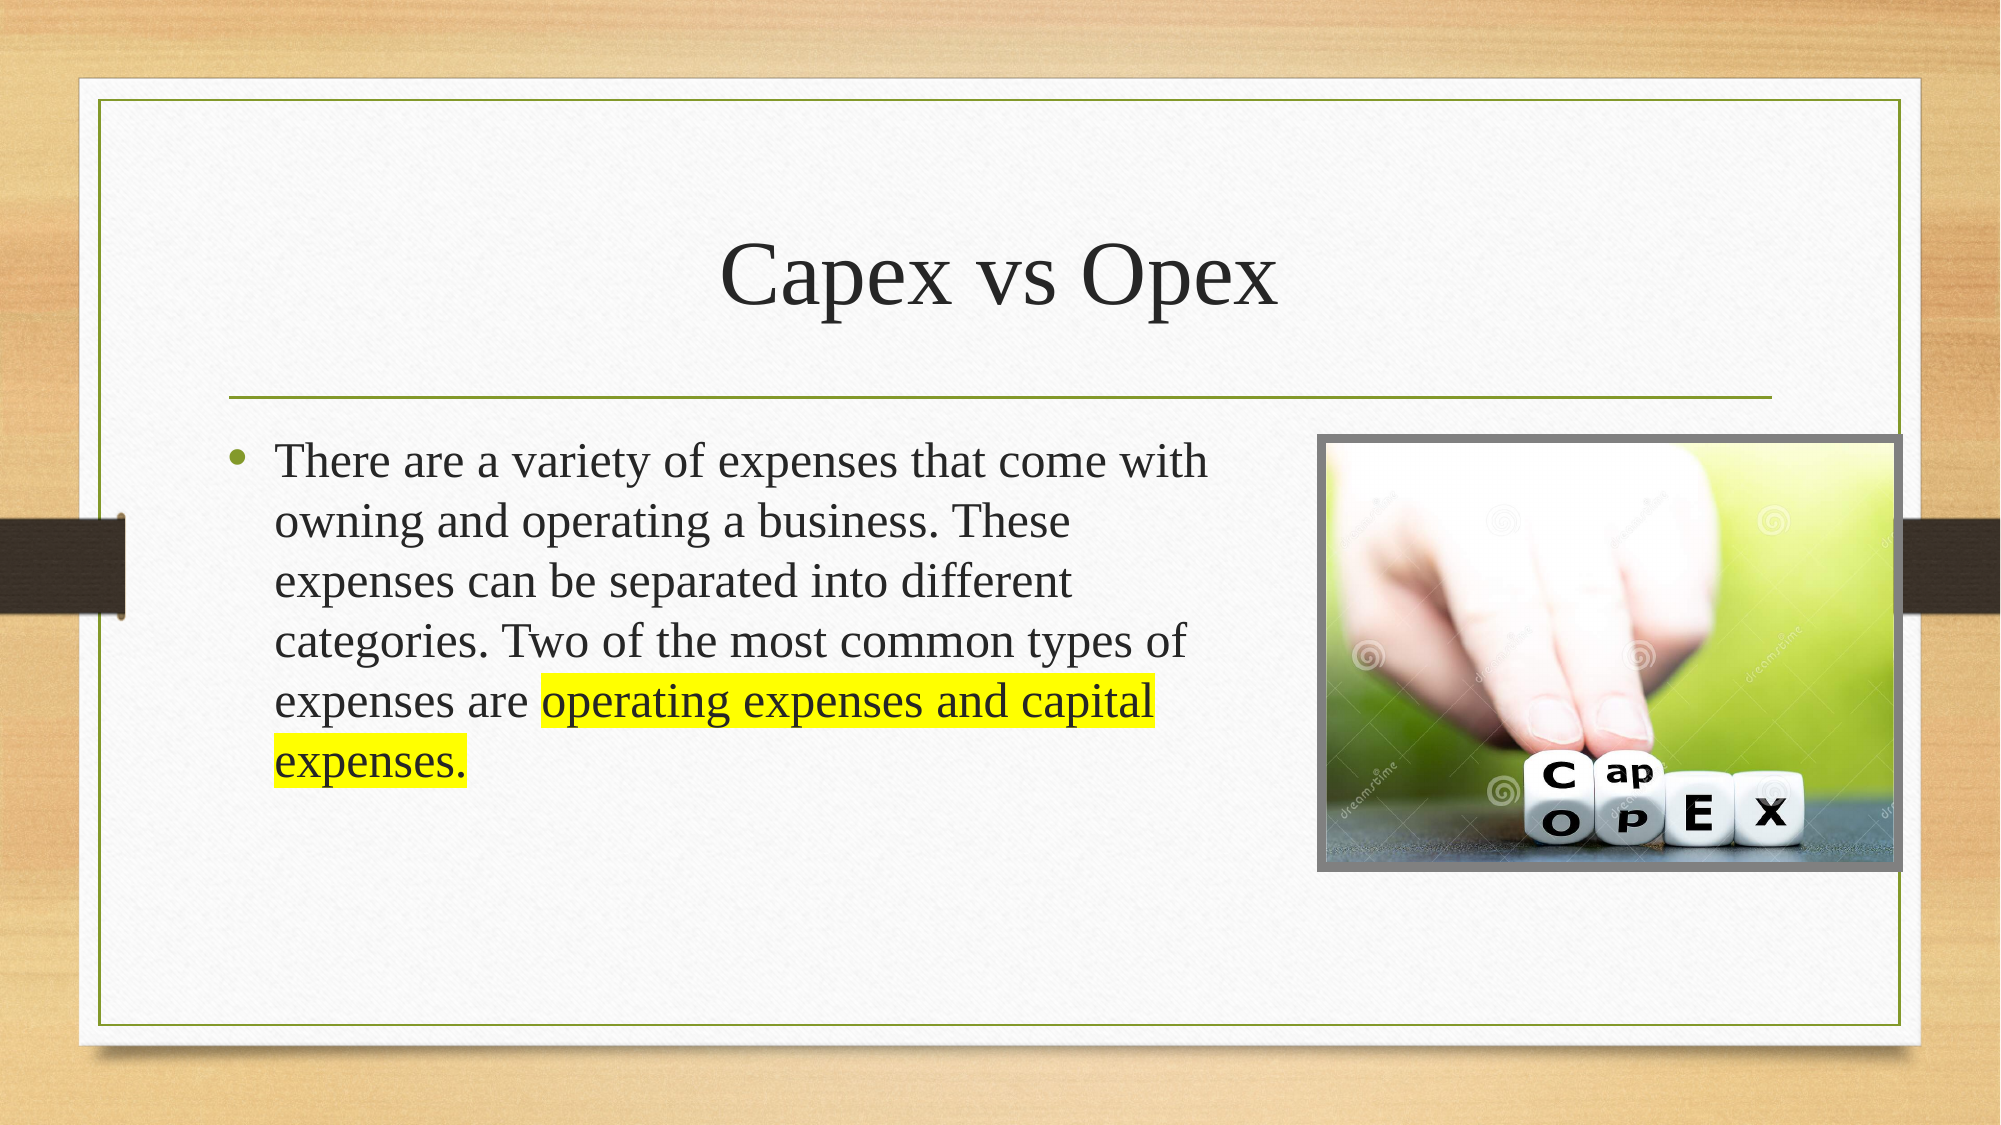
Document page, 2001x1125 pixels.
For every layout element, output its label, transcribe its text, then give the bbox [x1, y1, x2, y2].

title Capex vs Opex [212, 161, 1788, 375]
list There are a variety of expenses that come with owning and operating a business. These expenses can be separated into different categories. Two of the most common types of expenses are operating expenses and capital expenses. [212, 419, 1239, 964]
picture [0, 0, 2001, 1125]
